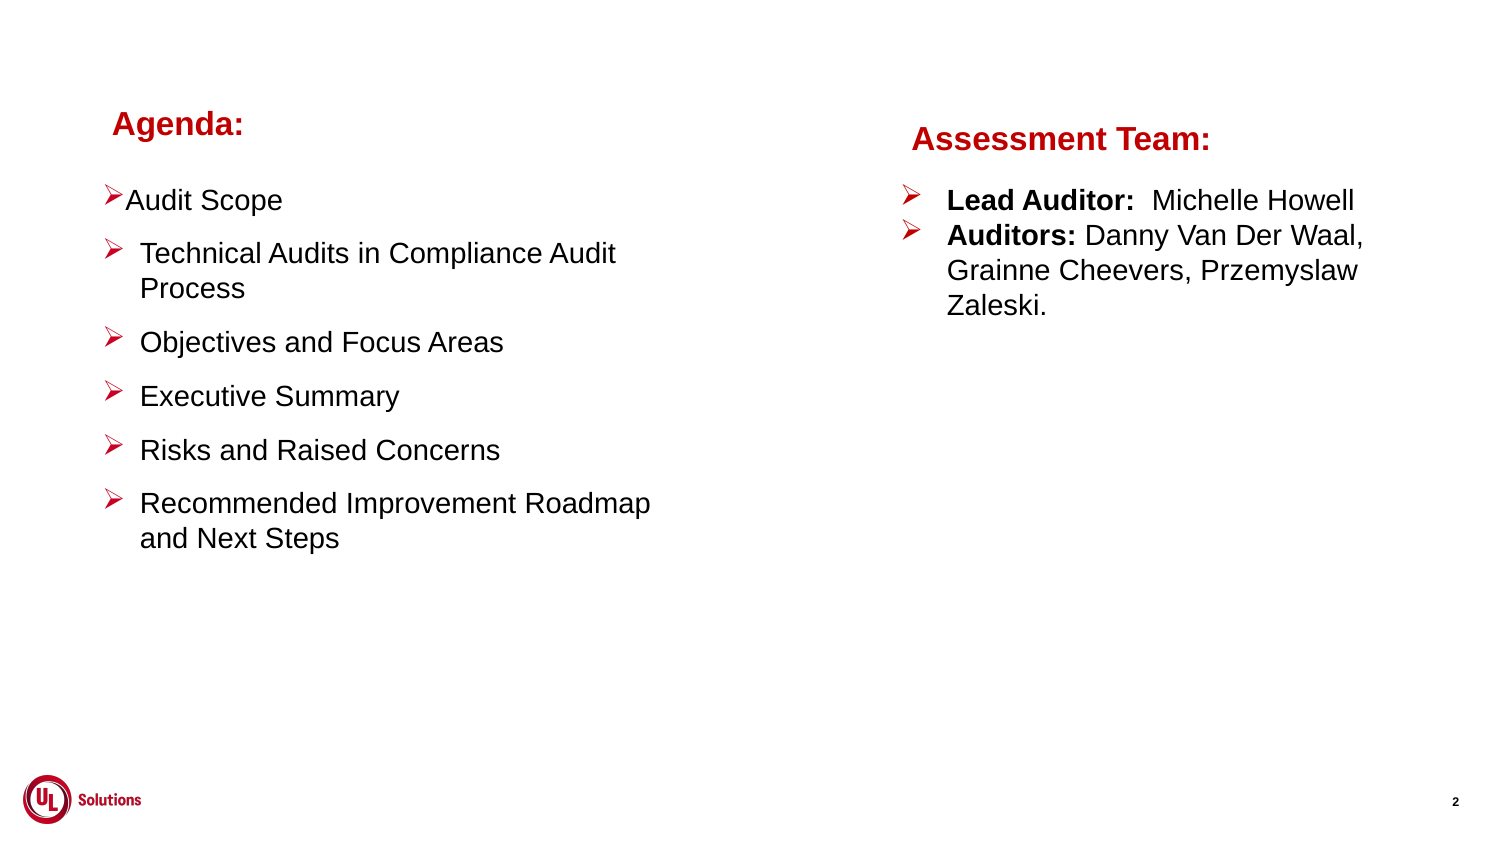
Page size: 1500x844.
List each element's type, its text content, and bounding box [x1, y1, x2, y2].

title Agenda: [102, 106, 484, 148]
text_box Audit Scope Technical Audits in Compliance Audit Process Objectives and Focus Areas Executive Summary Risks and Raised Concerns Recommended Improvement Roadmap and Next Steps [87, 173, 706, 717]
text_box Assessment Team: [911, 116, 1324, 139]
slide_number 2 [1409, 786, 1460, 809]
text_box Lead Auditor: Michelle Howell Auditors: Danny Van Der Waal, Grainne Cheevers, Przemyslaw Zaleski. [899, 139, 1447, 729]
picture [23, 775, 141, 824]
